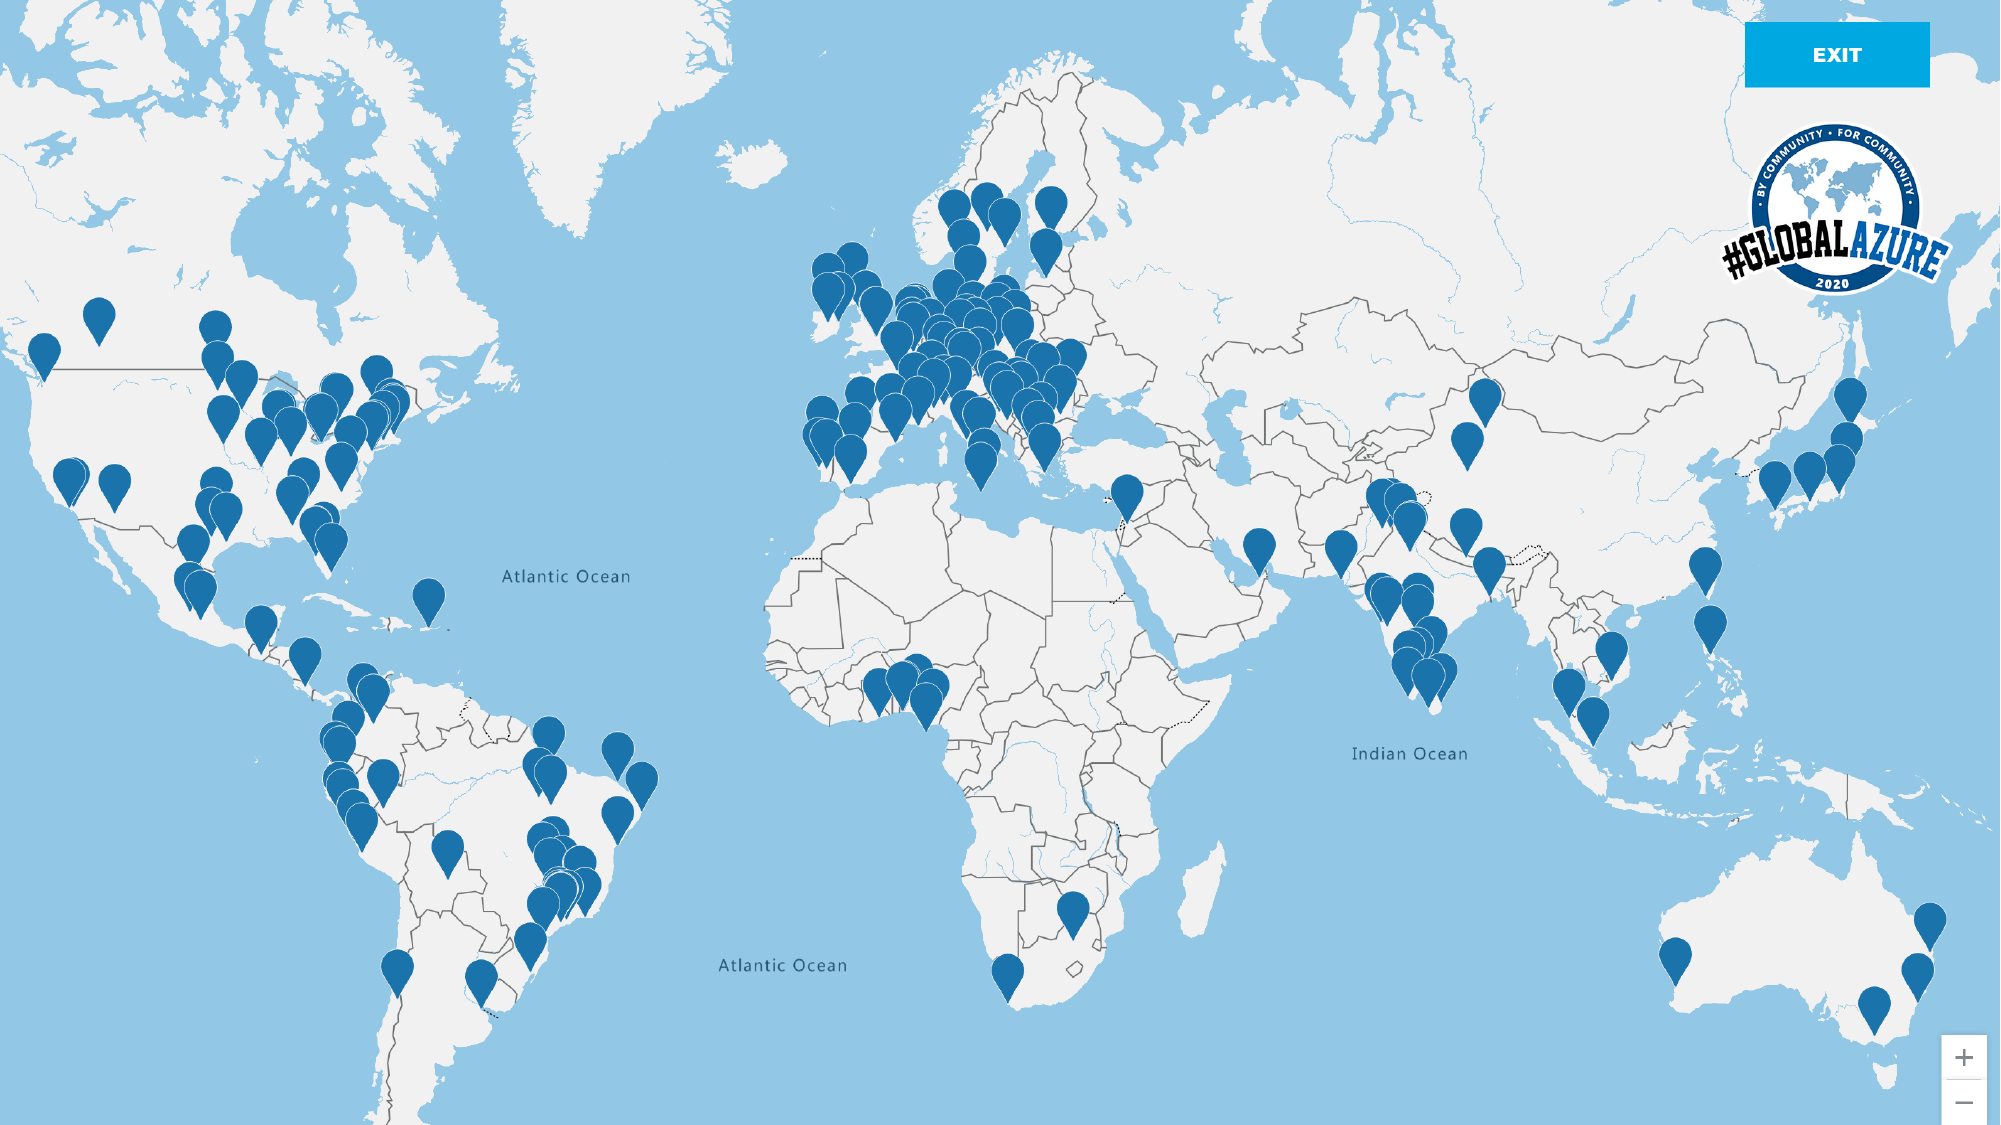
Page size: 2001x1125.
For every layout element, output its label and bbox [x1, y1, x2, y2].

list [0, 0, 2000, 1125]
